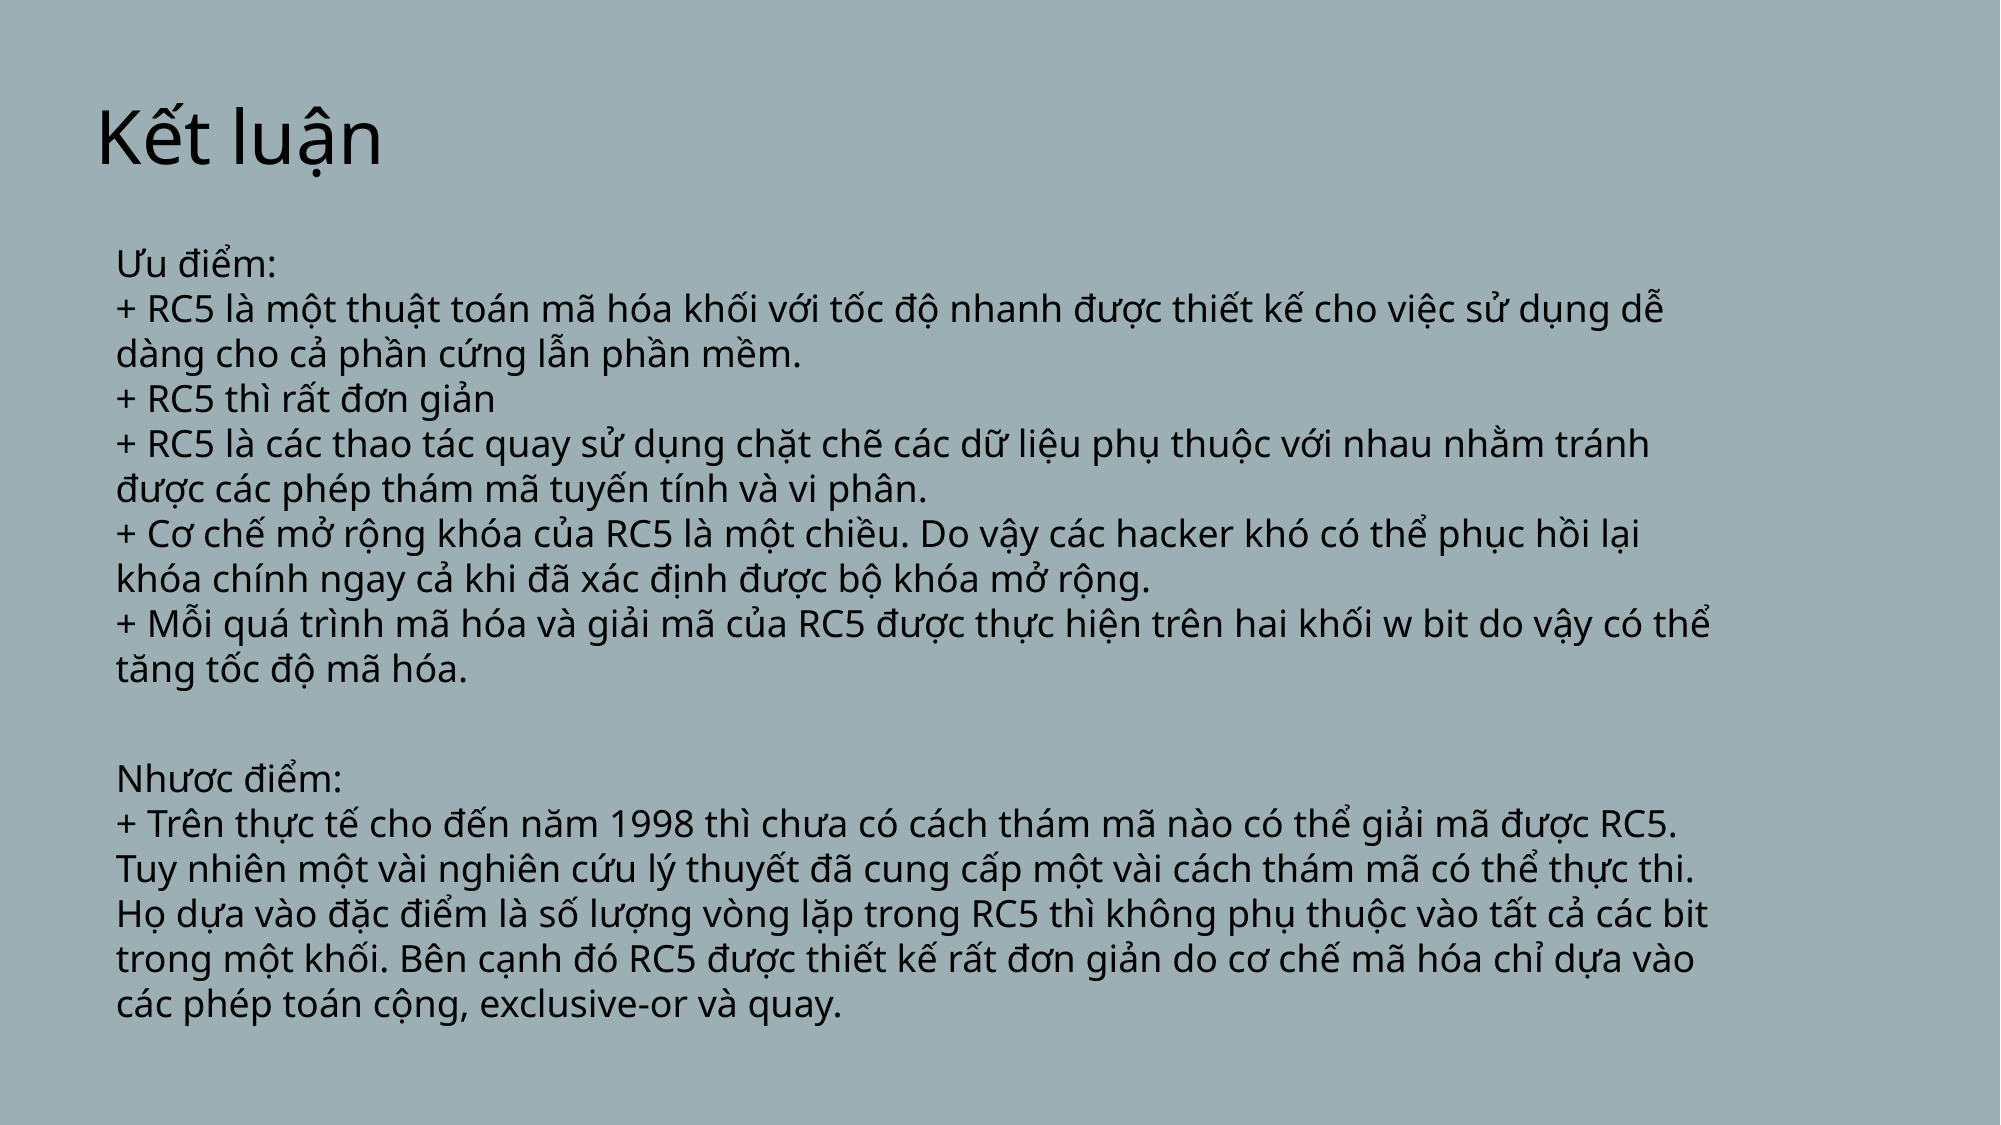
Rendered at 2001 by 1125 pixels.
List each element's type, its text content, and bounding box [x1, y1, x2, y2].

text_box Nhươc điểm: + Trên thực tế cho đến năm 1998 thì chưa có cách thám mã nào có thể giải mã được RC5. Tuy nhiên một vài nghiên cứu lý thuyết đã cung cấp một vài cách thám mã có thể thực thi. Họ dựa vào đặc điểm là số lượng vòng lặp trong RC5 thì không phụ thuộc vào tất cả các bit trong một khối. Bên cạnh đó RC5 được thiết kế rất đơn giản do cơ chế mã hóa chỉ dựa vào các phép toán cộng, exclusive-or và quay. [100, 747, 1760, 1077]
text_box Ưu điểm: + RC5 là một thuật toán mã hóa khối với tốc độ nhanh được thiết kế cho việc sử dụng dễ dàng cho cả phần cứng lẫn phần mềm. + RC5 thì rất đơn giản + RC5 là các thao tác quay sử dụng chặt chẽ các dữ liệu phụ thuộc với nhau nhằm tránh được các phép thám mã tuyến tính và vi phân. + Cơ chế mở rộng khóa của RC5 là một chiều. Do vậy các hacker khó có thể phục hồi lại khóa chính ngay cả khi đã xác định được bộ khóa mở rộng. + Mỗi quá trình mã hóa và giải mã của RC5 được thực hiện trên hai khối w bit do vậy có thể tăng tốc độ mã hóa. [100, 232, 1730, 742]
text_box Kết luận [80, 82, 541, 187]
